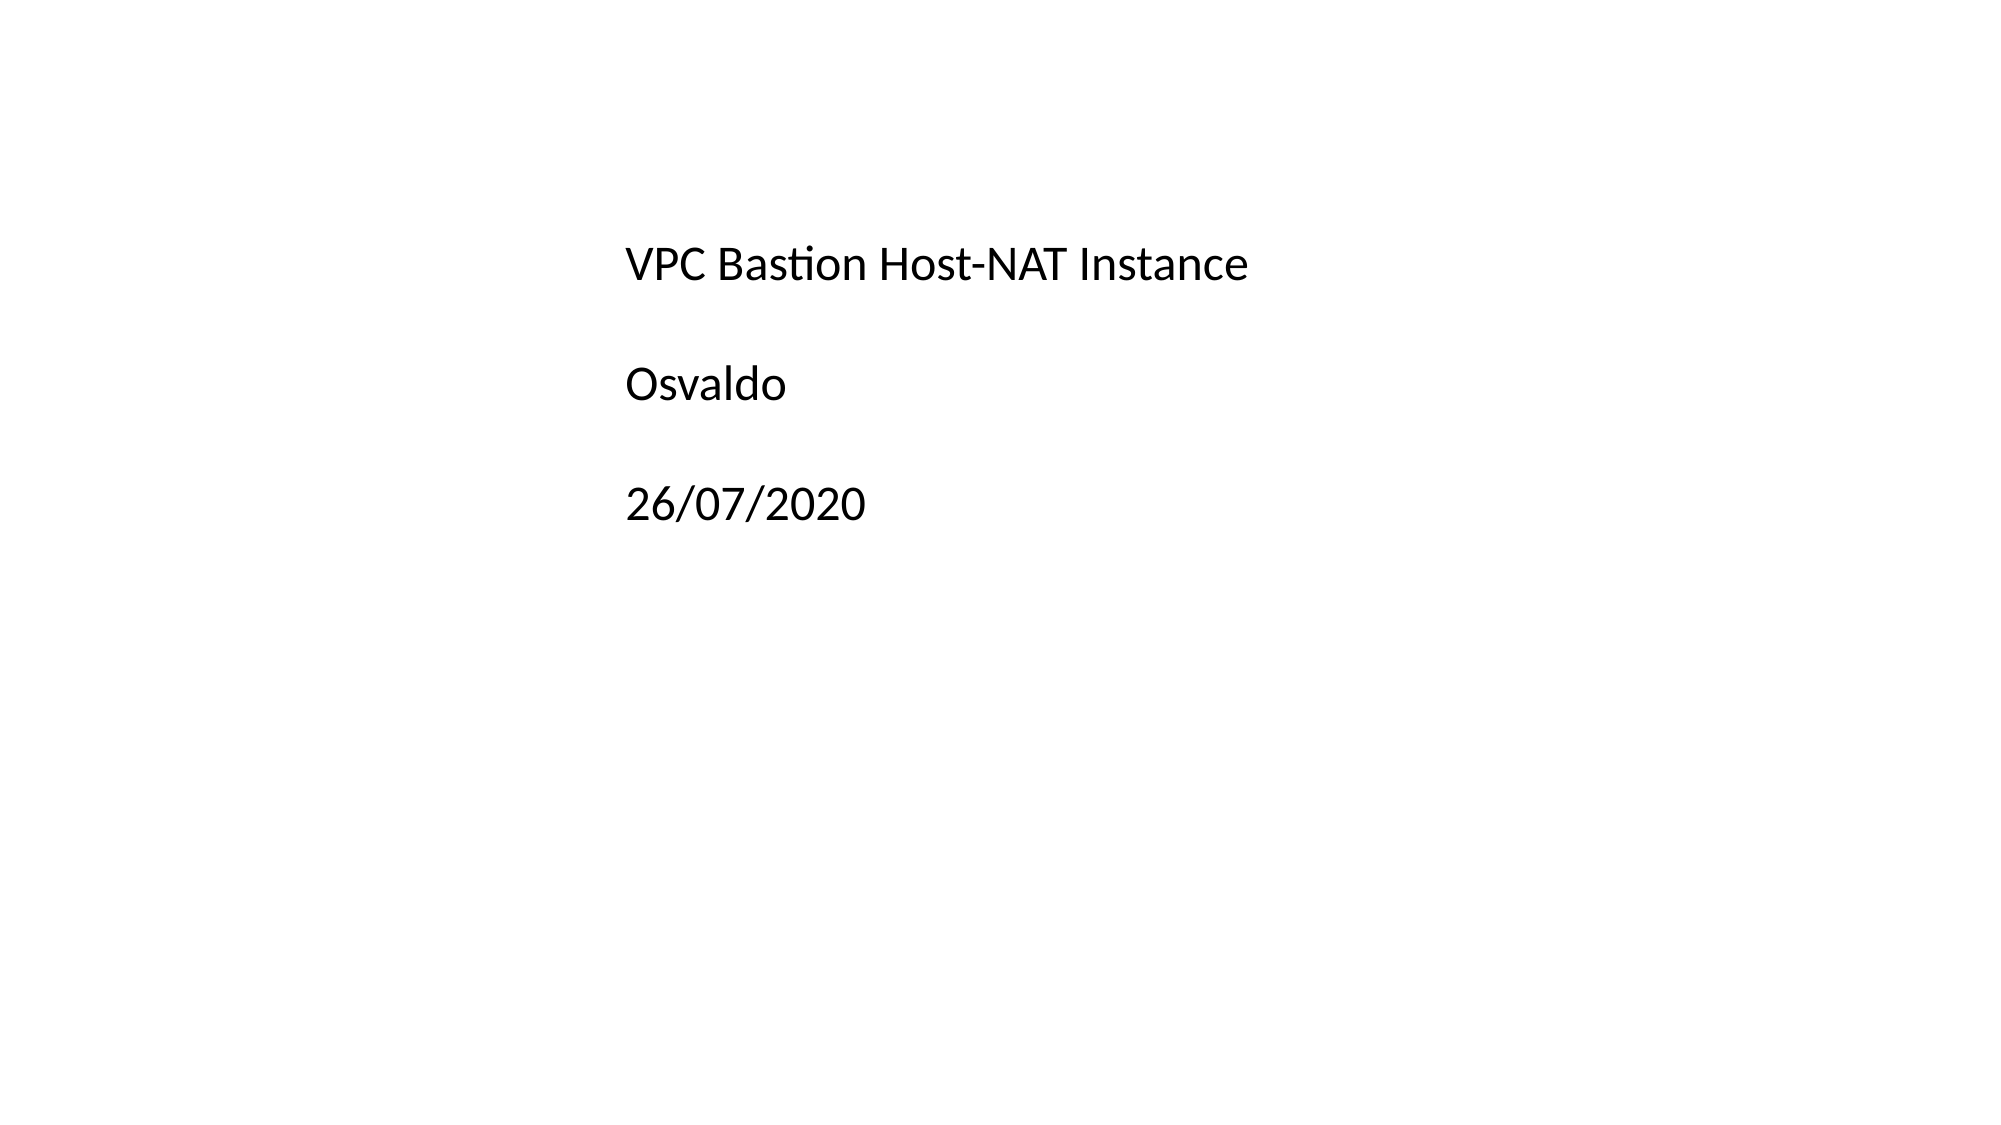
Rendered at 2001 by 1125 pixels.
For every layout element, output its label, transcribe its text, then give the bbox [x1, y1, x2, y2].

text_box VPC Bastion Host-NAT Instance Osvaldo 26/07/2020 [610, 223, 1265, 538]
